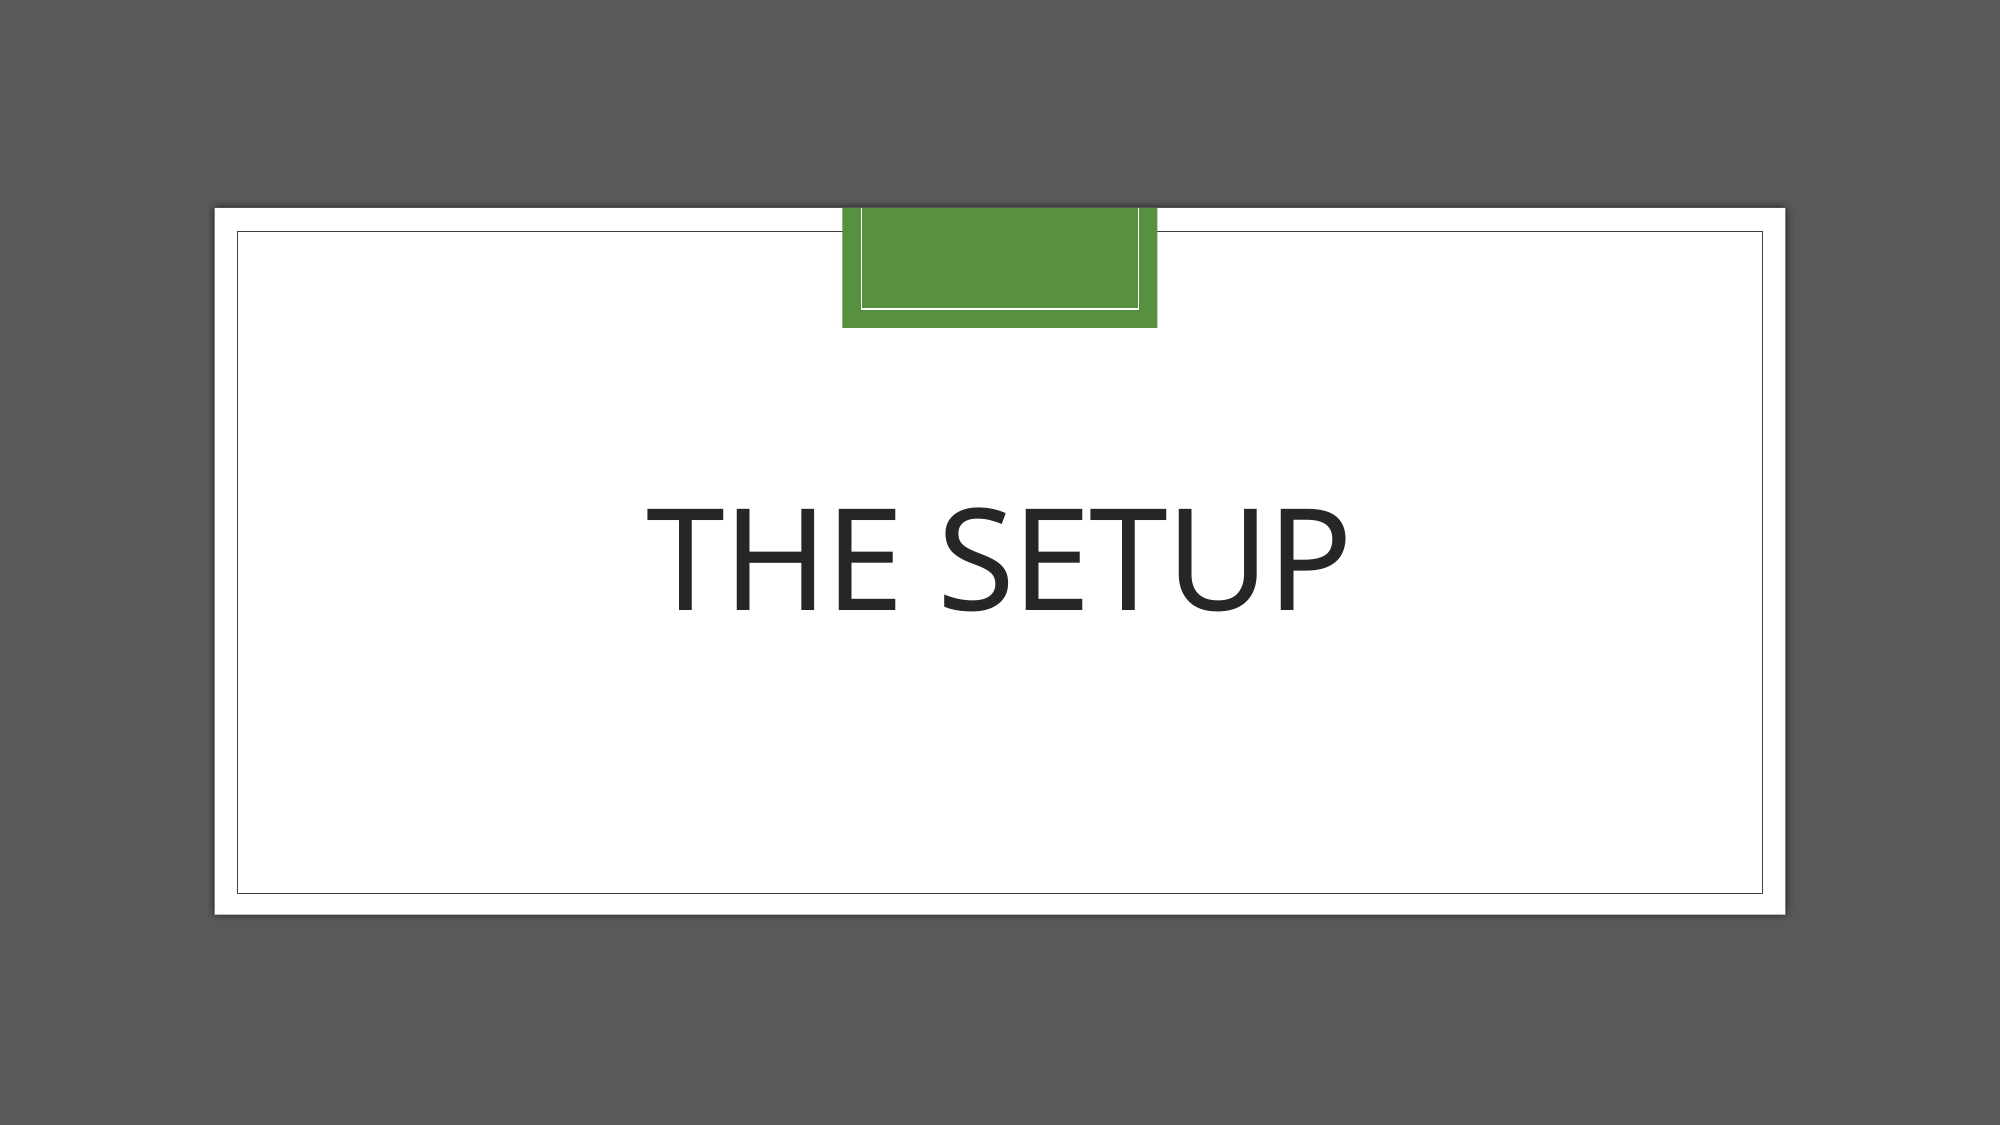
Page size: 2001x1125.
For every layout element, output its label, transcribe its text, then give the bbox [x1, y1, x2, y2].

title the setup [267, 368, 1733, 769]
